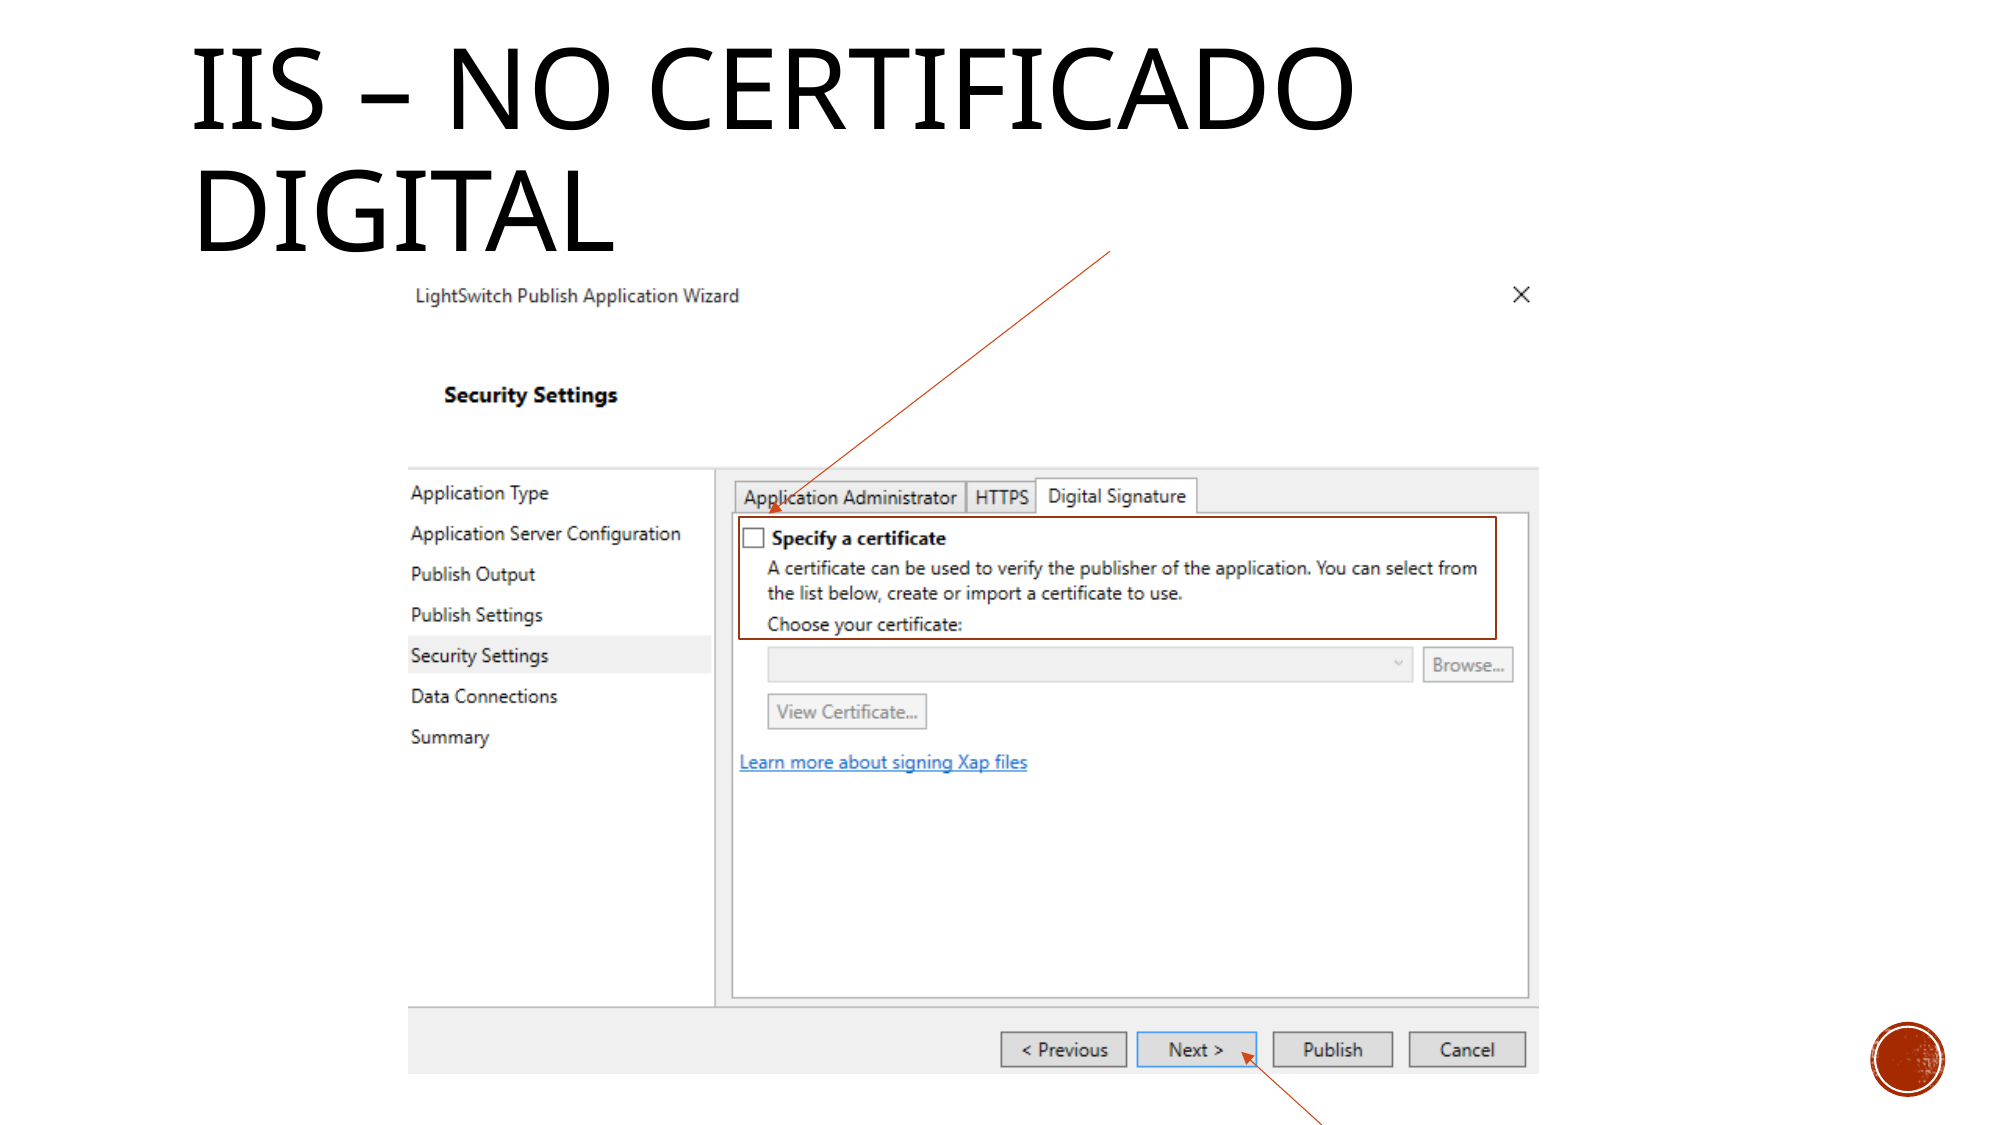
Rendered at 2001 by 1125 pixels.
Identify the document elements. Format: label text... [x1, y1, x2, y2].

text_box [1244, 1055, 1320, 1123]
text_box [771, 253, 1108, 512]
title IIS – No certificado digital [175, 79, 1826, 229]
picture [408, 276, 1539, 1074]
